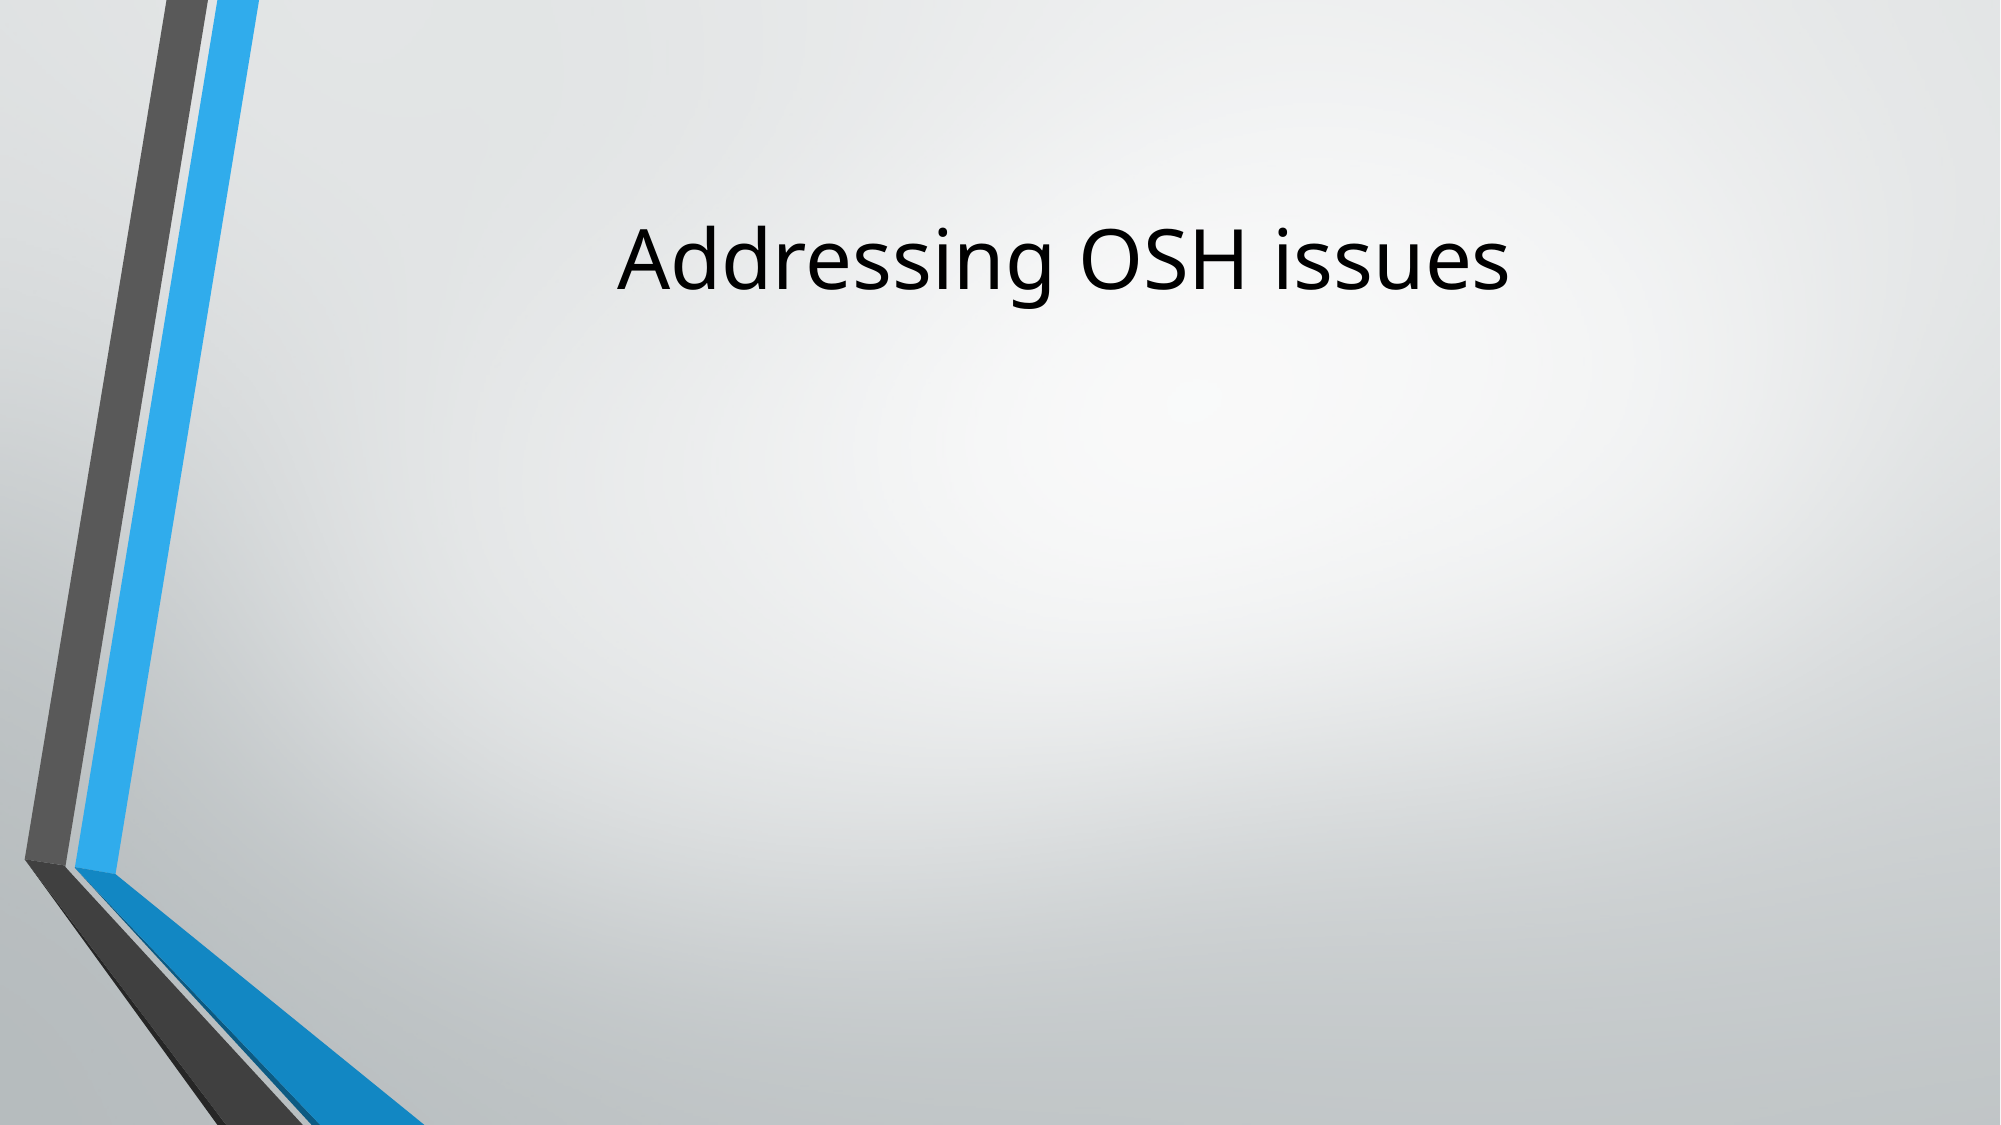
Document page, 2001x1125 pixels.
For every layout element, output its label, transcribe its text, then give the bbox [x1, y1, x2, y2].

title Addressing OSH issues [243, 112, 1887, 400]
